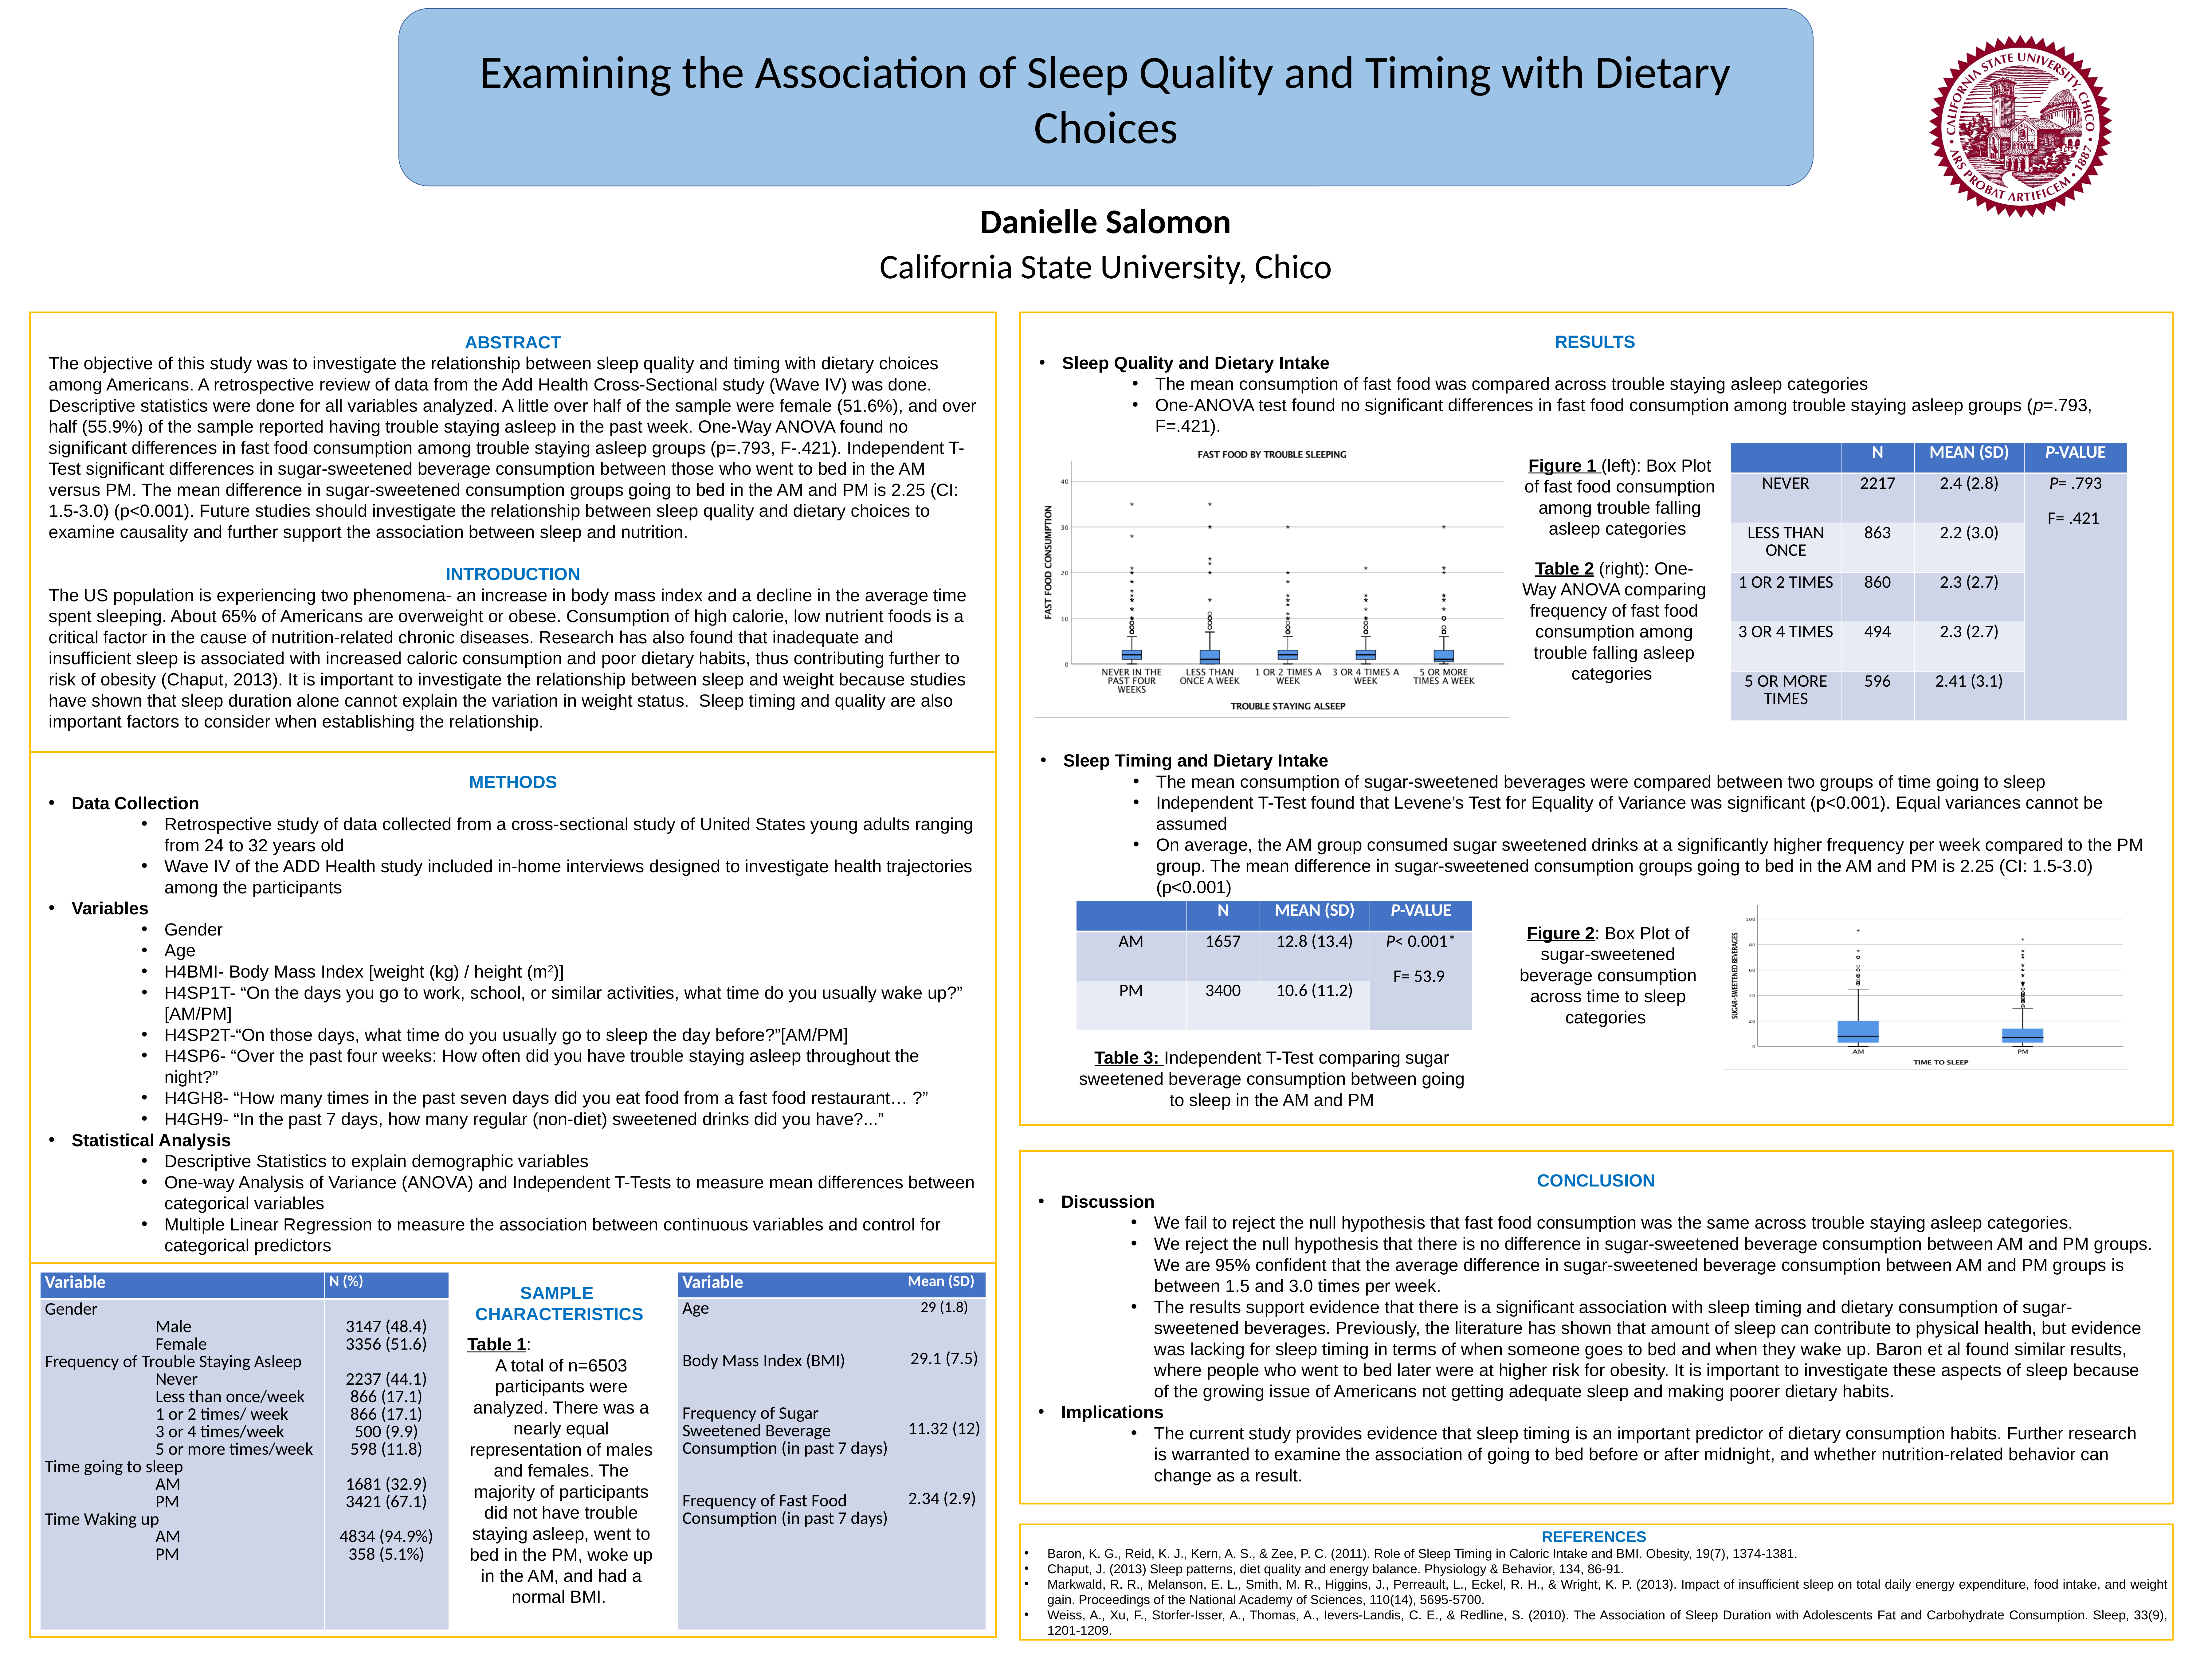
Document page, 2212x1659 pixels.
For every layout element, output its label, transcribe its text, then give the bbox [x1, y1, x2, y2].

text_box Table 2 (right): One-Way ANOVA comparing frequency of fast food consumption among trouble falling asleep categories [1516, 555, 1712, 686]
table_cell 3147 (48.4) 3356 (51.6) 2237 (44.1) 866 (17.1) 866 (17.1) 500 (9.9) 598 (11.8) 1681 (32.9) 3421 (67.1) 4834 (94.9%) 358 (5.1%) [325, 1300, 449, 1630]
text_box Examining the Association of Sleep Quality and Timing with Dietary Choices [398, 8, 1814, 186]
table_cell 863 [1841, 523, 1914, 572]
table_header [1731, 443, 1841, 473]
table_cell 2.2 (3.0) [1915, 523, 2024, 572]
table_cell AM [1077, 932, 1186, 981]
table_cell 3 OR 4 TIMES [1731, 622, 1841, 671]
table_cell LESS THAN ONCE [1731, 523, 1841, 572]
table_cell 2217 [1841, 474, 1914, 523]
picture [1723, 896, 2128, 1086]
table_header P-VALUE [1370, 901, 1472, 931]
table_cell Age Body Mass Index (BMI) Frequency of Sugar Sweetened Beverage Consumption (in past 7 days) Frequency of Fast Food Consumption (in past 7 days) [678, 1299, 903, 1630]
table_header N (%) [325, 1273, 449, 1298]
text_box Sleep Timing and Dietary Intake The mean consumption of sugar-sweetened beverages were compared between two groups of time going to sleep Independent T-Test found that Levene’s Test for Equality of Variance was significant (p<0.001). Equal variances cannot be assumed On average, the AM group consumed sugar sweetened drinks at a significantly higher frequency per week compared to the PM group. The mean difference in sugar-sweetened consumption groups going to bed in the AM and PM is 2.25 (CI: 1.5-3.0) (p<0.001) [1036, 747, 2157, 899]
text_box Table 1: A total of n=6503 participants were analyzed. There was a nearly equal representation of males and females. The majority of participants did not have trouble staying asleep, went to bed in the PM, woke up in the AM, and had a normal BMI. [463, 1331, 660, 1609]
table_cell 2.3 (2.7) [1915, 622, 2024, 671]
table_cell PM [1077, 981, 1186, 1030]
table_cell NEVER [1731, 474, 1841, 523]
table_header MEAN (SD) [1260, 901, 1370, 931]
table_header Mean (SD) [903, 1273, 986, 1297]
text_box Danielle Salomon California State University, Chico [255, 196, 1957, 288]
table_cell 860 [1841, 573, 1914, 622]
table_cell 596 [1841, 672, 1914, 720]
table_cell P= .793 F= .421 [2025, 474, 2127, 720]
table_header Variable [41, 1273, 324, 1298]
table_cell 3400 [1187, 981, 1260, 1030]
text_box SAMPLE CHARACTERISTICS [30, 1263, 996, 1637]
table_header N [1841, 443, 1914, 473]
picture [1035, 447, 1509, 743]
table_cell 5 OR MORE TIMES [1731, 672, 1841, 720]
table_header N [1187, 901, 1260, 931]
table_header Variable [678, 1273, 903, 1297]
table_cell 29 (1.8) 29.1 (7.5) 11.32 (12) 2.34 (2.9) [903, 1299, 986, 1630]
text_box RESULTS Sleep Quality and Dietary Intake The mean consumption of fast food was compared across trouble staying asleep categories One-ANOVA test found no significant differences in fast food consumption among trouble staying asleep groups (p=.793, F=.421). [1035, 328, 2156, 459]
table_cell 1 OR 2 TIMES [1731, 573, 1841, 622]
text_box METHODS Data Collection Retrospective study of data collected from a cross-sectional study of United States young adults ranging from 24 to 32 years old Wave IV of the ADD Health study included in-home interviews designed to investigate health trajectories among the participants Variables Gender Age H4BMI- Body Mass Index [weight (kg) / height (m2)] H4SP1T- “On the days you go to work, school, or similar activities, what time do you usually wake up?” [AM/PM] H4SP2T-“On those days, what time do you usually go to sleep the day before?”[AM/PM] H4SP6- “Over the past four weeks: How often did you have trouble staying asleep throughout the night?” H4GH8- “How many times in the past seven days did you eat food from a fast food restaurant… ?” H4GH9- “In the past 7 days, how many regular (non-diet) sweetened drinks did you have?...” Statistical Analysis Descriptive Statistics to explain demographic variables One-way Analysis of Variance (ANOVA) and Independent T-Tests to measure mean differences between categorical variables Multiple Linear Regression to measure the association between continuous variables and control for categorical predictors [30, 752, 997, 1274]
text_box [1019, 312, 2173, 1125]
table_header MEAN (SD) [1915, 443, 2024, 473]
table_header [1077, 901, 1186, 931]
table_cell 2.3 (2.7) [1915, 573, 2024, 622]
text_box Figure 2: Box Plot of sugar-sweetened beverage consumption across time to sleep categories [1505, 919, 1712, 1029]
table_cell 494 [1841, 622, 1914, 671]
text_box Figure 1 (left): Box Plot of fast food consumption among trouble falling asleep categories [1516, 452, 1723, 541]
table_header P-VALUE [2025, 443, 2127, 473]
table_cell P< 0.001* F= 53.9 [1370, 932, 1472, 1030]
text_box REFERENCES Baron, K. G., Reid, K. J., Kern, A. S., & Zee, P. C. (2011). Role of Sleep Timing in Caloric Intake and BMI. Obesity, 19(7), 1374-1381. Chaput, J. (2013) Sleep patterns, diet quality and energy balance. Physiology & Behavior, 134, 86-91. Markwald, R. R., Melanson, E. L., Smith, M. R., Higgins, J., Perreault, L., Eckel, R. H., & Wright, K. P. (2013). Impact of insufficient sleep on total daily energy expenditure, food intake, and weight gain. Proceedings of the National Academy of Sciences, 110(14), 5695-5700. Weiss, A., Xu, F., Storfer-Isser, A., Thomas, A., Ievers-Landis, C. E., & Redline, S. (2010). The Association of Sleep Duration with Adolescents Fat and Carbohydrate Consumption. Sleep, 33(9), 1201-1209. [1019, 1524, 2173, 1640]
text_box ABSTRACT The objective of this study was to investigate the relationship between sleep quality and timing with dietary choices among Americans. A retrospective review of data from the Add Health Cross-Sectional study (Wave IV) was done. Descriptive statistics were done for all variables analyzed. A little over half of the sample were female (51.6%), and over half (55.9%) of the sample reported having trouble staying asleep in the past week. One-Way ANOVA found no significant differences in fast food consumption among trouble staying asleep groups (p=.793, F-.421). Independent T-Test significant differences in sugar-sweetened beverage consumption between those who went to bed in the AM versus PM. The mean difference in sugar-sweetened consumption groups going to bed in the AM and PM is 2.25 (CI: 1.5-3.0) (p<0.001). Future studies should investigate the relationship between sleep quality and dietary choices to examine causality and further support the association between sleep and nutrition. INTRODUCTION The US population is experiencing two phenomena- an increase in body mass index and a decline in the average time spent sleeping. About 65% of Americans are overweight or obese. Consumption of high calorie, low nutrient foods is a critical factor in the cause of nutrition-related chronic diseases. Research has also found that inadequate and insufficient sleep is associated with increased caloric consumption and poor dietary habits, thus contributing further to risk of obesity (Chaput, 2013). It is important to investigate the relationship between sleep and weight because studies have shown that sleep duration alone cannot explain the variation in weight status. Sleep timing and quality are also important factors to consider when establishing the relationship. [30, 312, 997, 752]
text_box CONCLUSION Discussion We fail to reject the null hypothesis that fast food consumption was the same across trouble staying asleep categories. We reject the null hypothesis that there is no difference in sugar-sweetened beverage consumption between AM and PM groups. We are 95% confident that the average difference in sugar-sweetened beverage consumption between AM and PM groups is between 1.5 and 3.0 times per week. The results support evidence that there is a significant association with sleep timing and dietary consumption of sugar-sweetened beverages. Previously, the literature has shown that amount of sleep can contribute to physical health, but evidence was lacking for sleep timing in terms of when someone goes to bed and when they wake up. Baron et al found similar results, where people who went to bed later were at higher risk for obesity. It is important to investigate these aspects of sleep because of the growing issue of Americans not getting adequate sleep and making poorer dietary habits. Implications The current study provides evidence that sleep timing is an important predictor of dietary consumption habits. Further research is warranted to examine the association of going to bed before or after midnight, and whether nutrition-related behavior can change as a result. [1019, 1151, 2173, 1504]
text_box Table 3: Independent T-Test comparing sugar sweetened beverage consumption between going to sleep in the AM and PM [1073, 1044, 1470, 1112]
table_cell 10.6 (11.2) [1260, 981, 1370, 1030]
picture [1929, 35, 2112, 218]
table_cell 2.4 (2.8) [1915, 474, 2024, 523]
table_cell 1657 [1187, 932, 1260, 981]
table_cell 12.8 (13.4) [1260, 932, 1370, 981]
table_cell 2.41 (3.1) [1915, 672, 2024, 720]
table_cell Gender Male Female Frequency of Trouble Staying Asleep Never Less than once/week 1 or 2 times/ week 3 or 4 times/week 5 or more times/week Time going to sleep AM PM Time Waking up AM PM [41, 1300, 324, 1630]
